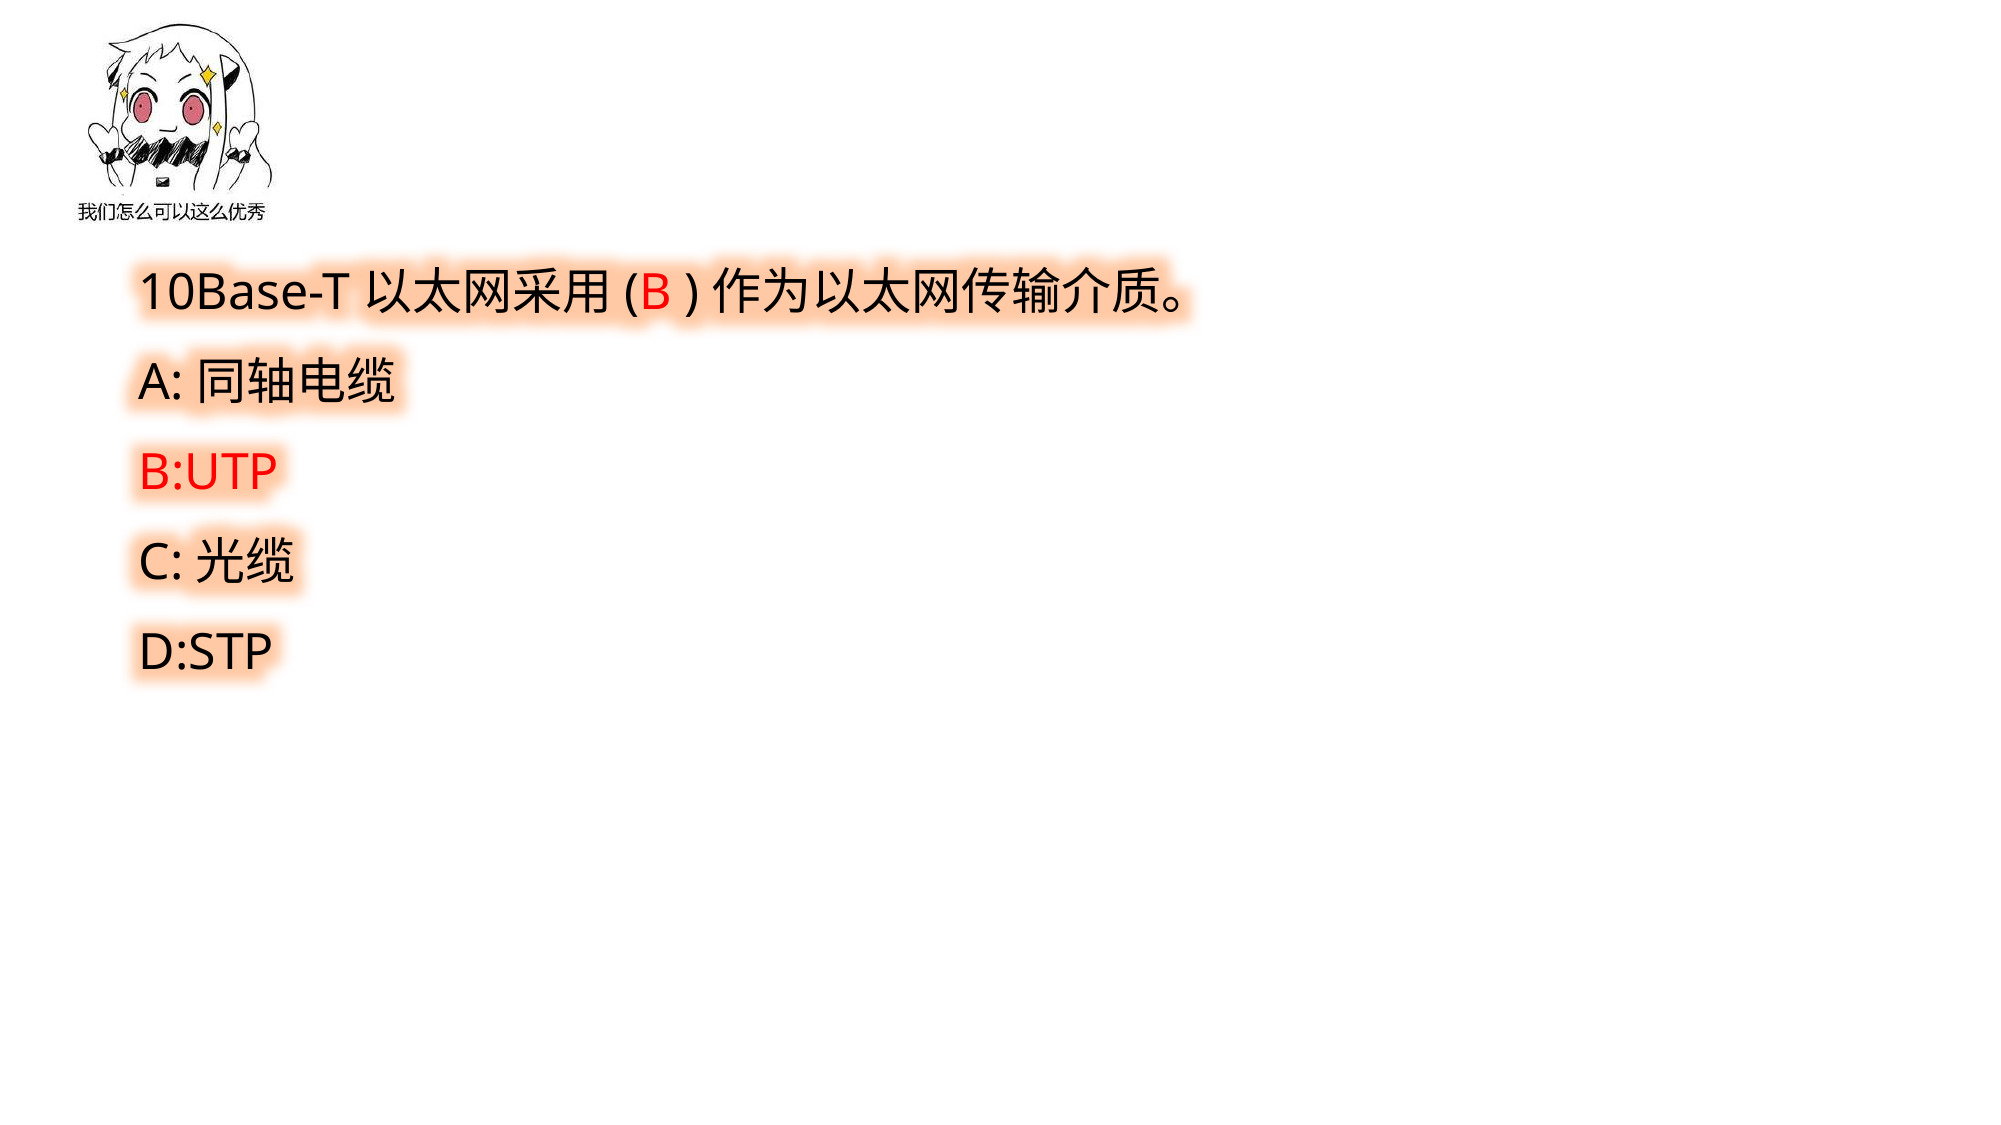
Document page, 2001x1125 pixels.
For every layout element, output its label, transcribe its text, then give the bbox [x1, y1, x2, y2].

text_box 10Base-T以太网采用(B )作为以太网传输介质。 A:同轴电缆 B:UTP C:光缆 D:STP [120, 220, 1961, 679]
picture [58, 12, 290, 244]
text_box 点对点链路协议 [116, 215, 1970, 687]
text_box 5.4.3.0交换机 [121, 220, 1966, 682]
